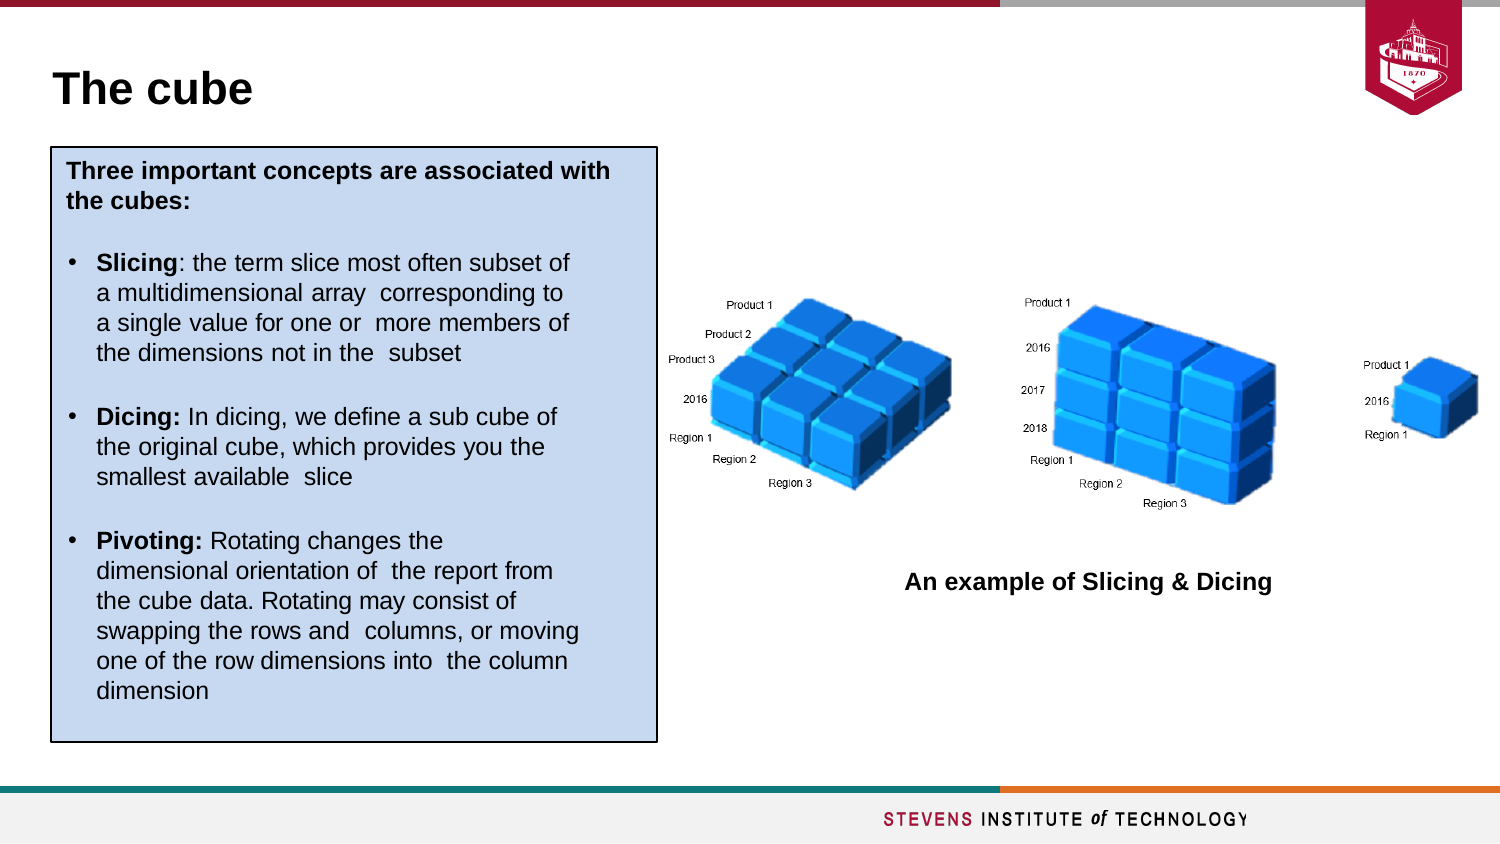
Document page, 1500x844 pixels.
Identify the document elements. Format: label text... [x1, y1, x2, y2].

title The cube [37, 51, 1236, 118]
text_box Three important concepts are associated with the cubes: Slicing: the term slice most often subset of a multidimensional array corresponding to a single value for one or more members of the dimensions not in the subset Dicing: In dicing, we define a sub cube of the original cube, which provides you the smallest available slice Pivoting: Rotating changes the dimensional orientation of the report from the cube data. Rotating may consist of swapping the rows and columns, or moving one of the row dimensions into the column dimension [51, 147, 657, 742]
text_box An example of Slicing & Dicing [889, 557, 1321, 603]
picture [884, 810, 1246, 826]
picture [630, 242, 1490, 540]
picture [1365, 0, 1462, 115]
